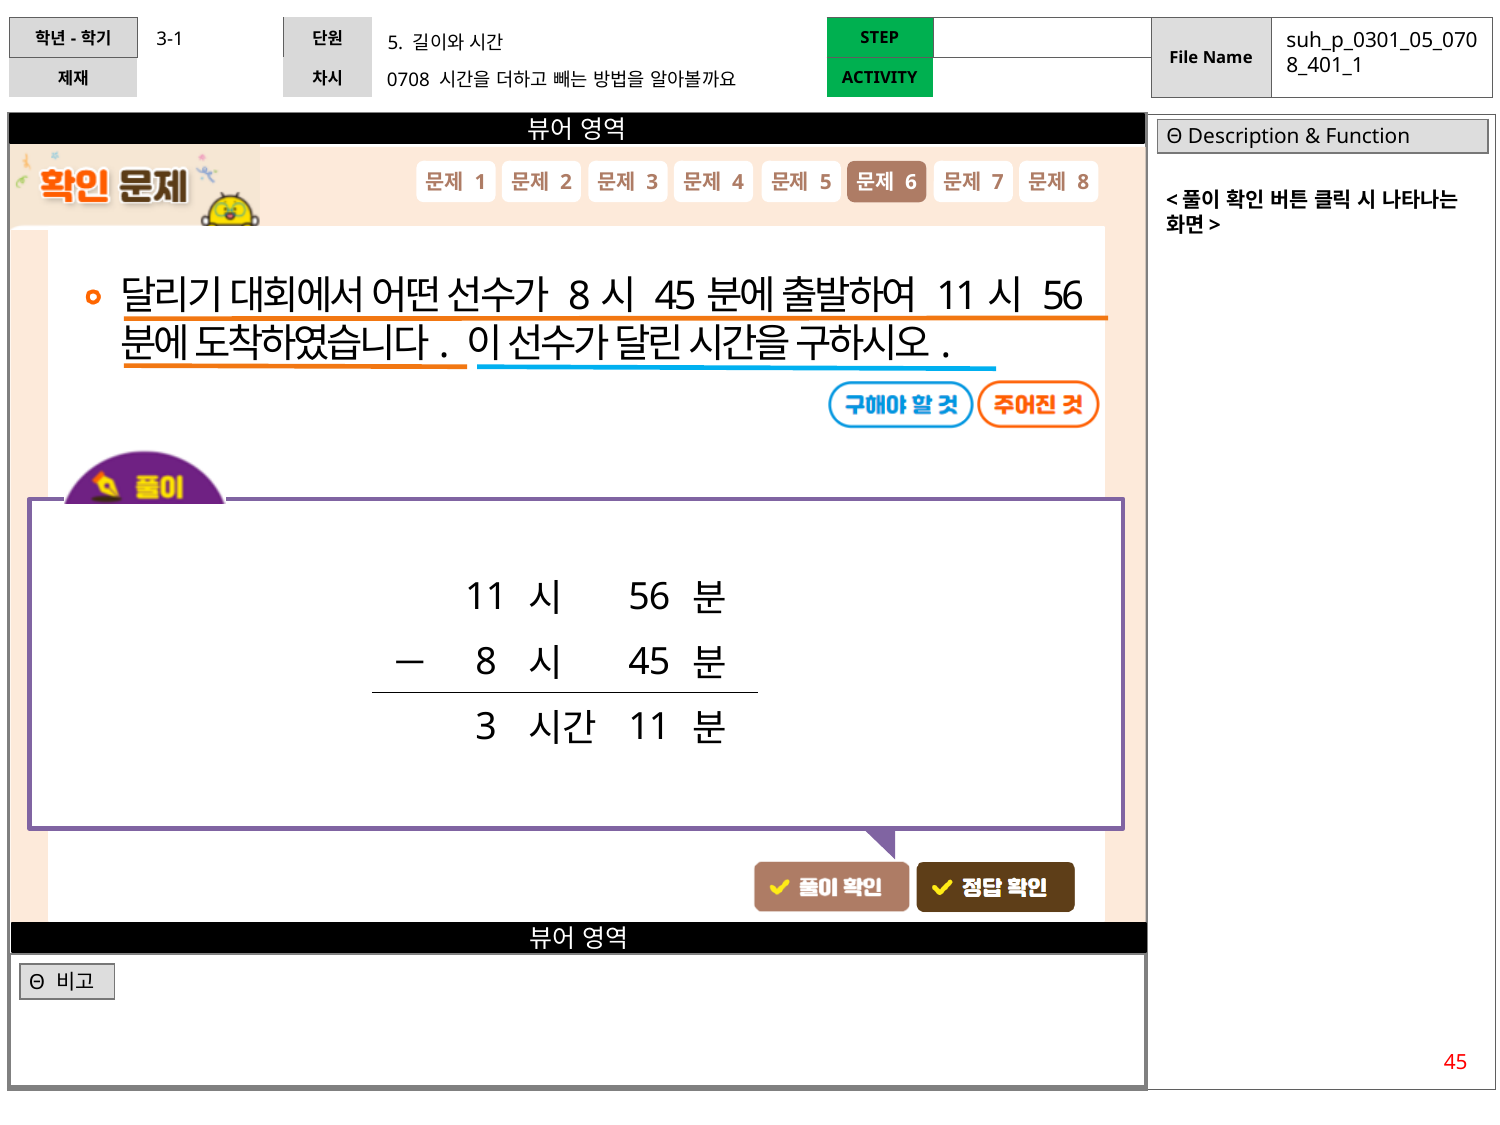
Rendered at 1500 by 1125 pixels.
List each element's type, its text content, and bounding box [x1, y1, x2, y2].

picture [915, 860, 1078, 913]
text_box [0, 0, 1500, 75]
picture [751, 860, 910, 913]
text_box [29, 444, 1124, 860]
table_header Θ Description & Function [1158, 120, 1487, 152]
text_box suh_p_0301_05_0708_401_1 [1271, 18, 1500, 84]
picture [82, 285, 103, 307]
text_box <풀이 확인 버튼 클릭 시 나타나는 화면> [1151, 179, 1500, 294]
picture [824, 378, 1101, 432]
text_box 달리기 대회에서 어떤 선수가 8시 45분에 출발하여 11시 56분에 도착하였습니다. 이 선수가 달린 시간을 구하시오. [105, 263, 1109, 373]
picture [10, 144, 260, 230]
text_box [416, 160, 1099, 203]
text_box 5. 길이와 시간 [372, 23, 828, 48]
text_box 0708 시간을 더하고 빼는 방법을 알아볼까요 [372, 60, 821, 96]
